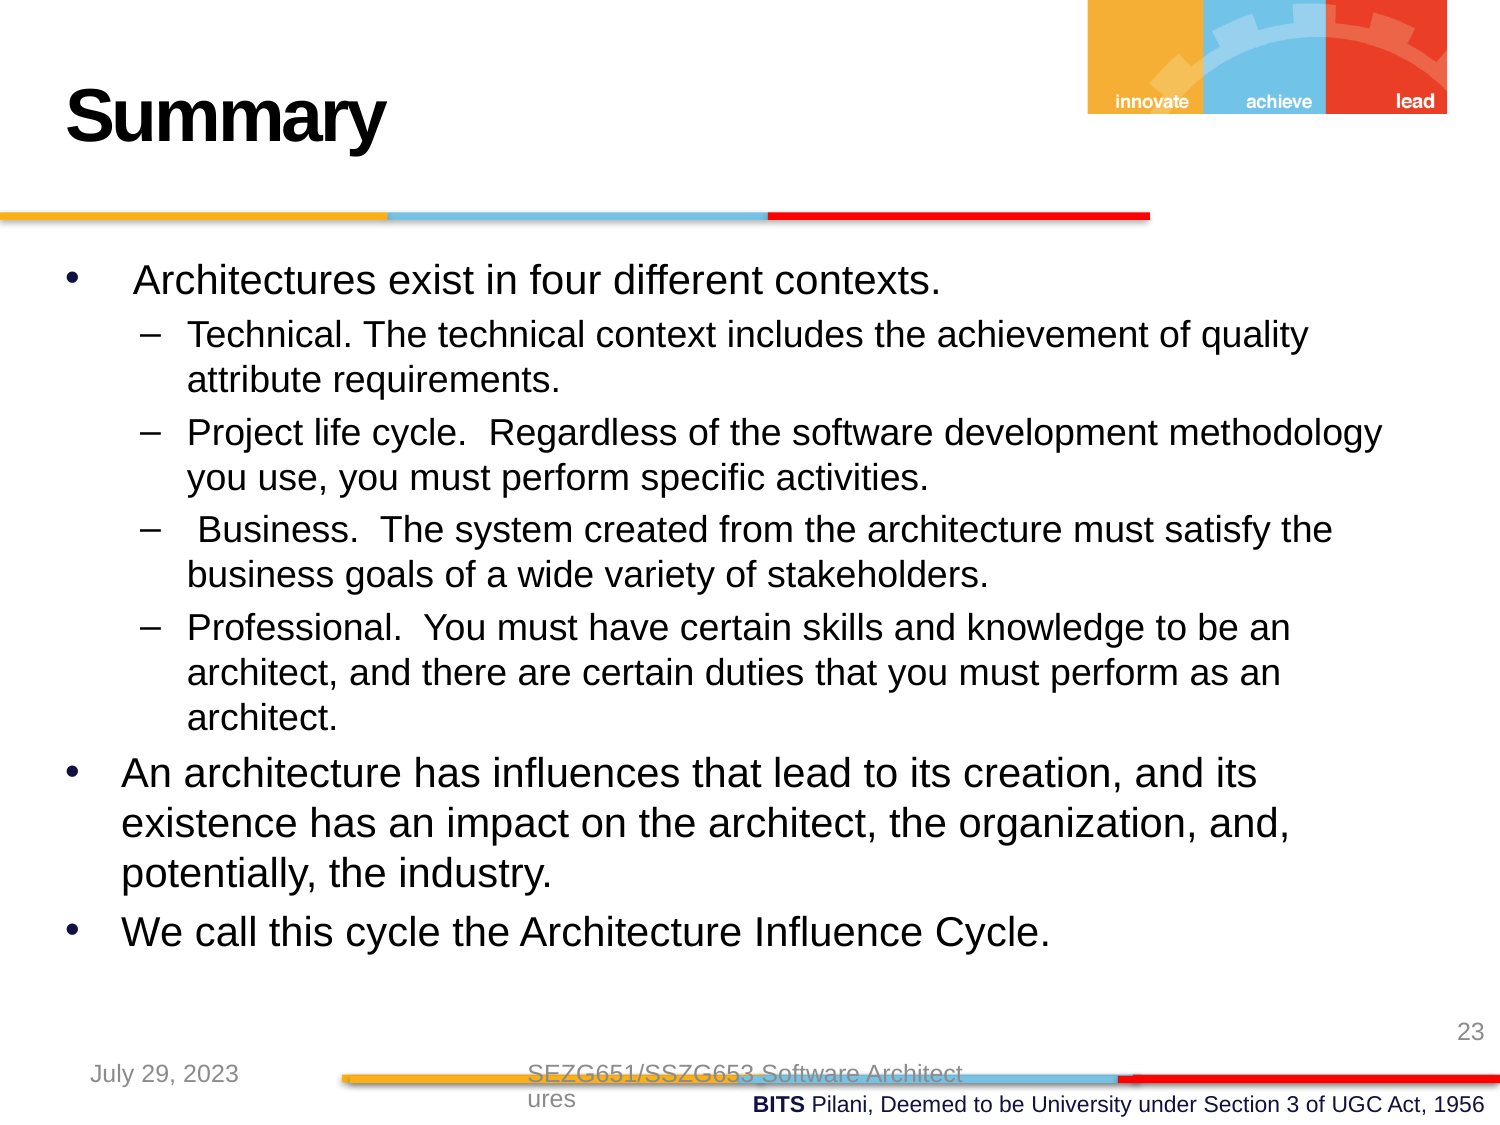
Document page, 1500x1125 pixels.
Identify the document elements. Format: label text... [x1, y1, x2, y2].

list Architectures exist in four different contexts. Technical. The technical context includes the achievement of quality attribute requirements. Project life cycle. Regardless of the software development methodology you use, you must perform specific activities. Business. The system created from the architecture must satisfy the business goals of a wide variety of stakeholders. Professional. You must have certain skills and knowledge to be an architect, and there are certain duties that you must perform as an architect. An architecture has influences that lead to its creation, and its existence has an impact on the architect, the organization, and, potentially, the industry. We call this cycle the Architecture Influence Cycle. [50, 245, 1400, 988]
slide_number 23 [1149, 1000, 1500, 1061]
list Summary [50, 24, 1088, 213]
picture [1087, 0, 1448, 114]
footer SEZG651/SSZG653 Software Architectures [512, 1042, 988, 1103]
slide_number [75, 1042, 425, 1103]
